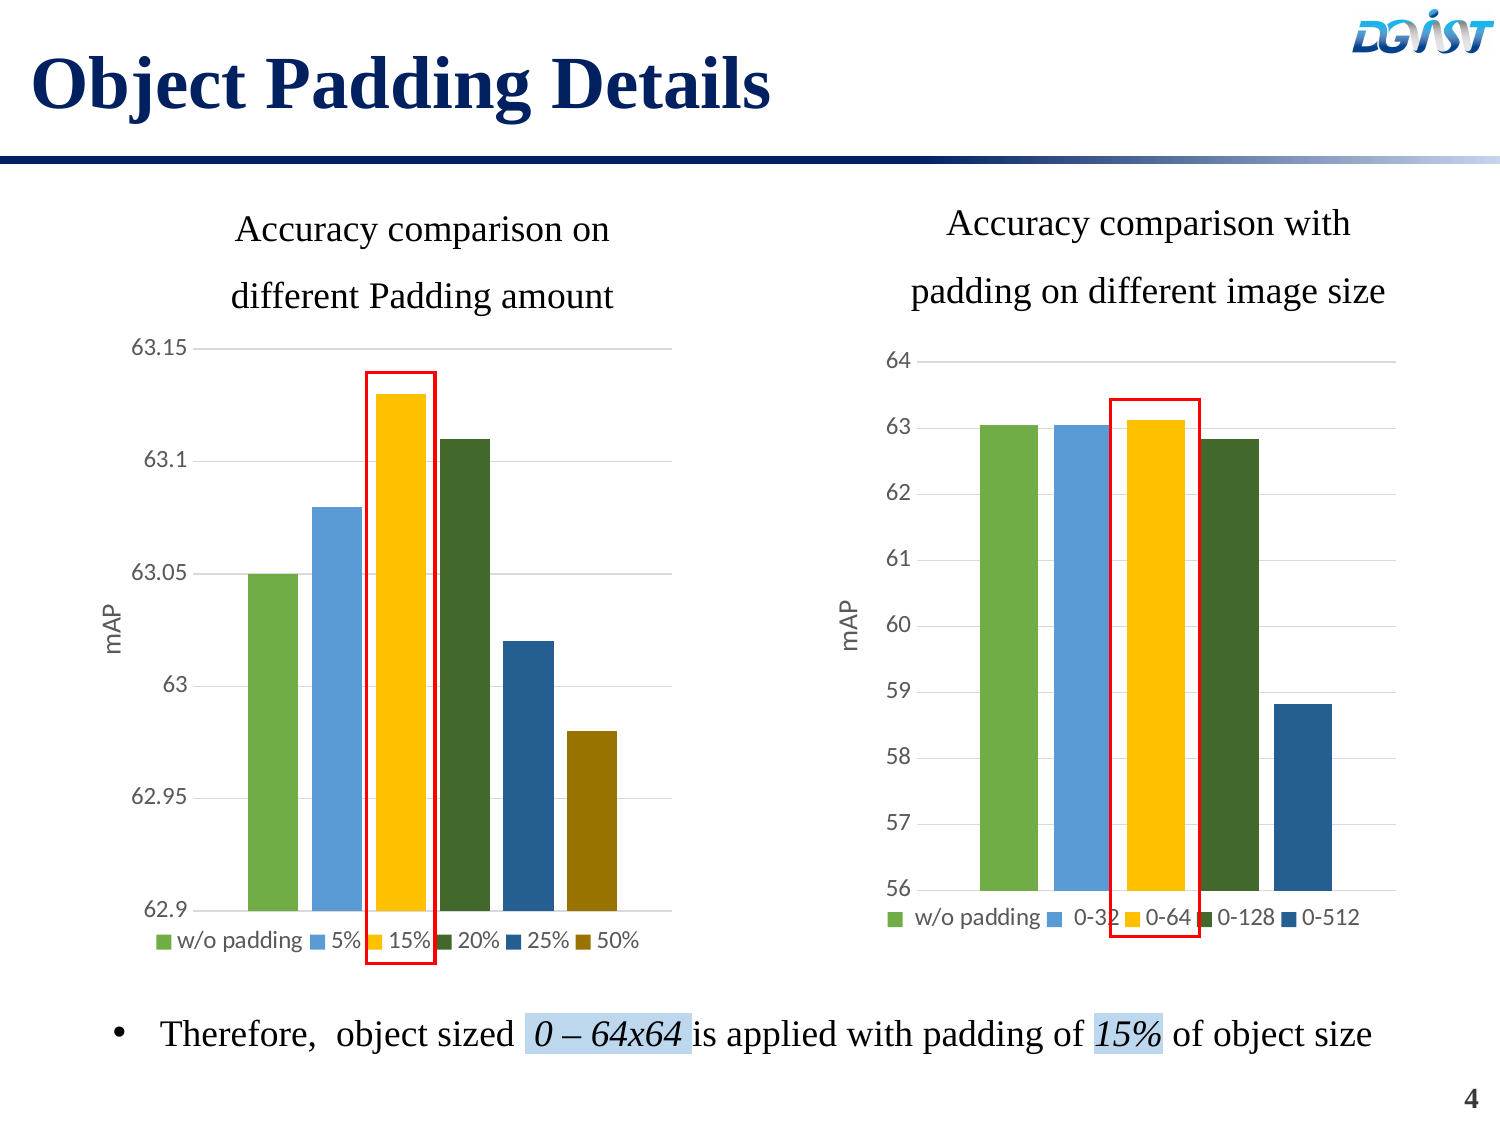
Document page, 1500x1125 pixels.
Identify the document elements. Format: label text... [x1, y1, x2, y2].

picture [1352, 7, 1494, 55]
text_box [0, 155, 1500, 165]
text_box 4 [1430, 1072, 1494, 1118]
chart [90, 336, 699, 979]
chart [822, 349, 1431, 955]
text_box Therefore, object sized 0 – 64x64 is applied with padding of 15% of object size [98, 978, 1402, 1062]
text_box Object Padding Details [15, 19, 1440, 139]
text_box Accuracy comparison with padding on different image size [885, 168, 1413, 319]
text_box Accuracy comparison on different Padding amount [177, 174, 668, 324]
